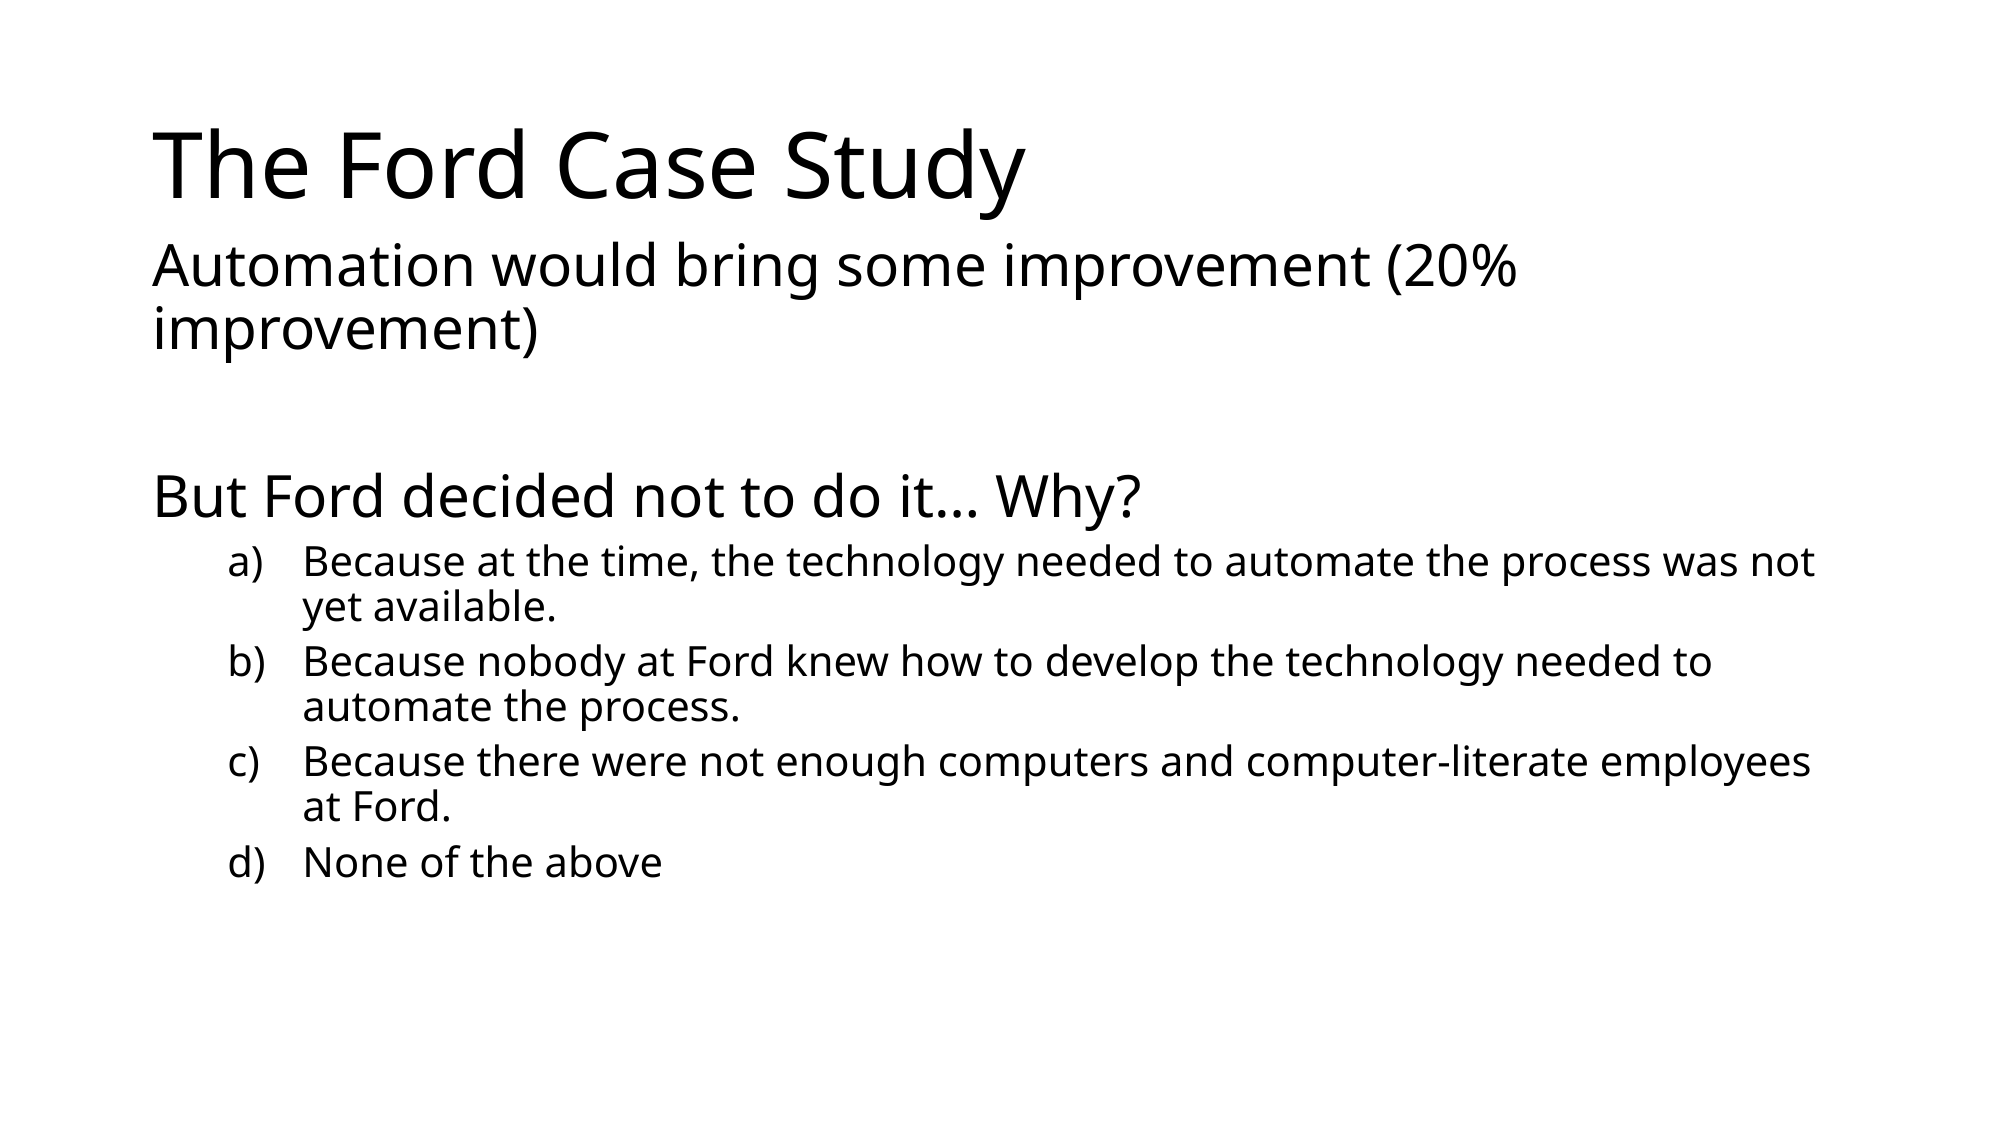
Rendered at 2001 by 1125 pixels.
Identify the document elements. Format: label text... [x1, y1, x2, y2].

title The Ford Case Study [137, 59, 1863, 278]
list Automation would bring some improvement (20% improvement) But Ford decided not to do it… Why? Because at the time, the technology needed to automate the process was not yet available. Because nobody at Ford knew how to develop the technology needed to automate the process. Because there were not enough computers and computer-literate employees at Ford. None of the above [137, 278, 1863, 1001]
